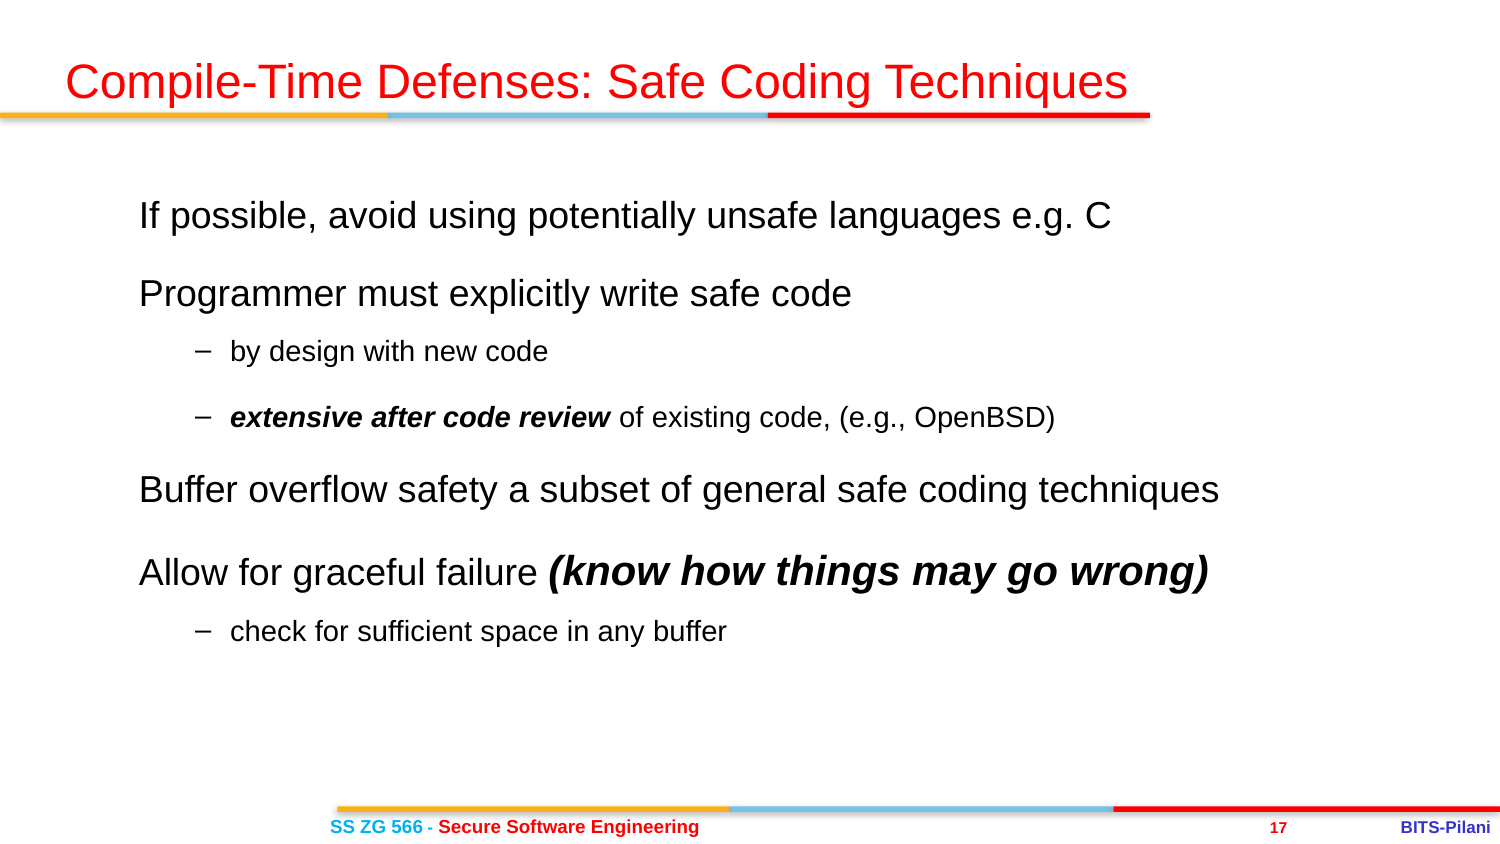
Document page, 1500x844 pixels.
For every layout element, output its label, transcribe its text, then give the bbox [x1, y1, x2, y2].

list If possible, avoid using potentially unsafe languages e.g. C Programmer must explicitly write safe code by design with new code extensive after code review of existing code, (e.g., OpenBSD) Buffer overflow safety a subset of general safe coding techniques Allow for graceful failure (know how things may go wrong) check for sufficient space in any buffer [123, 183, 1400, 741]
list Compile-Time Defenses: Safe Coding Techniques [50, 35, 1158, 134]
